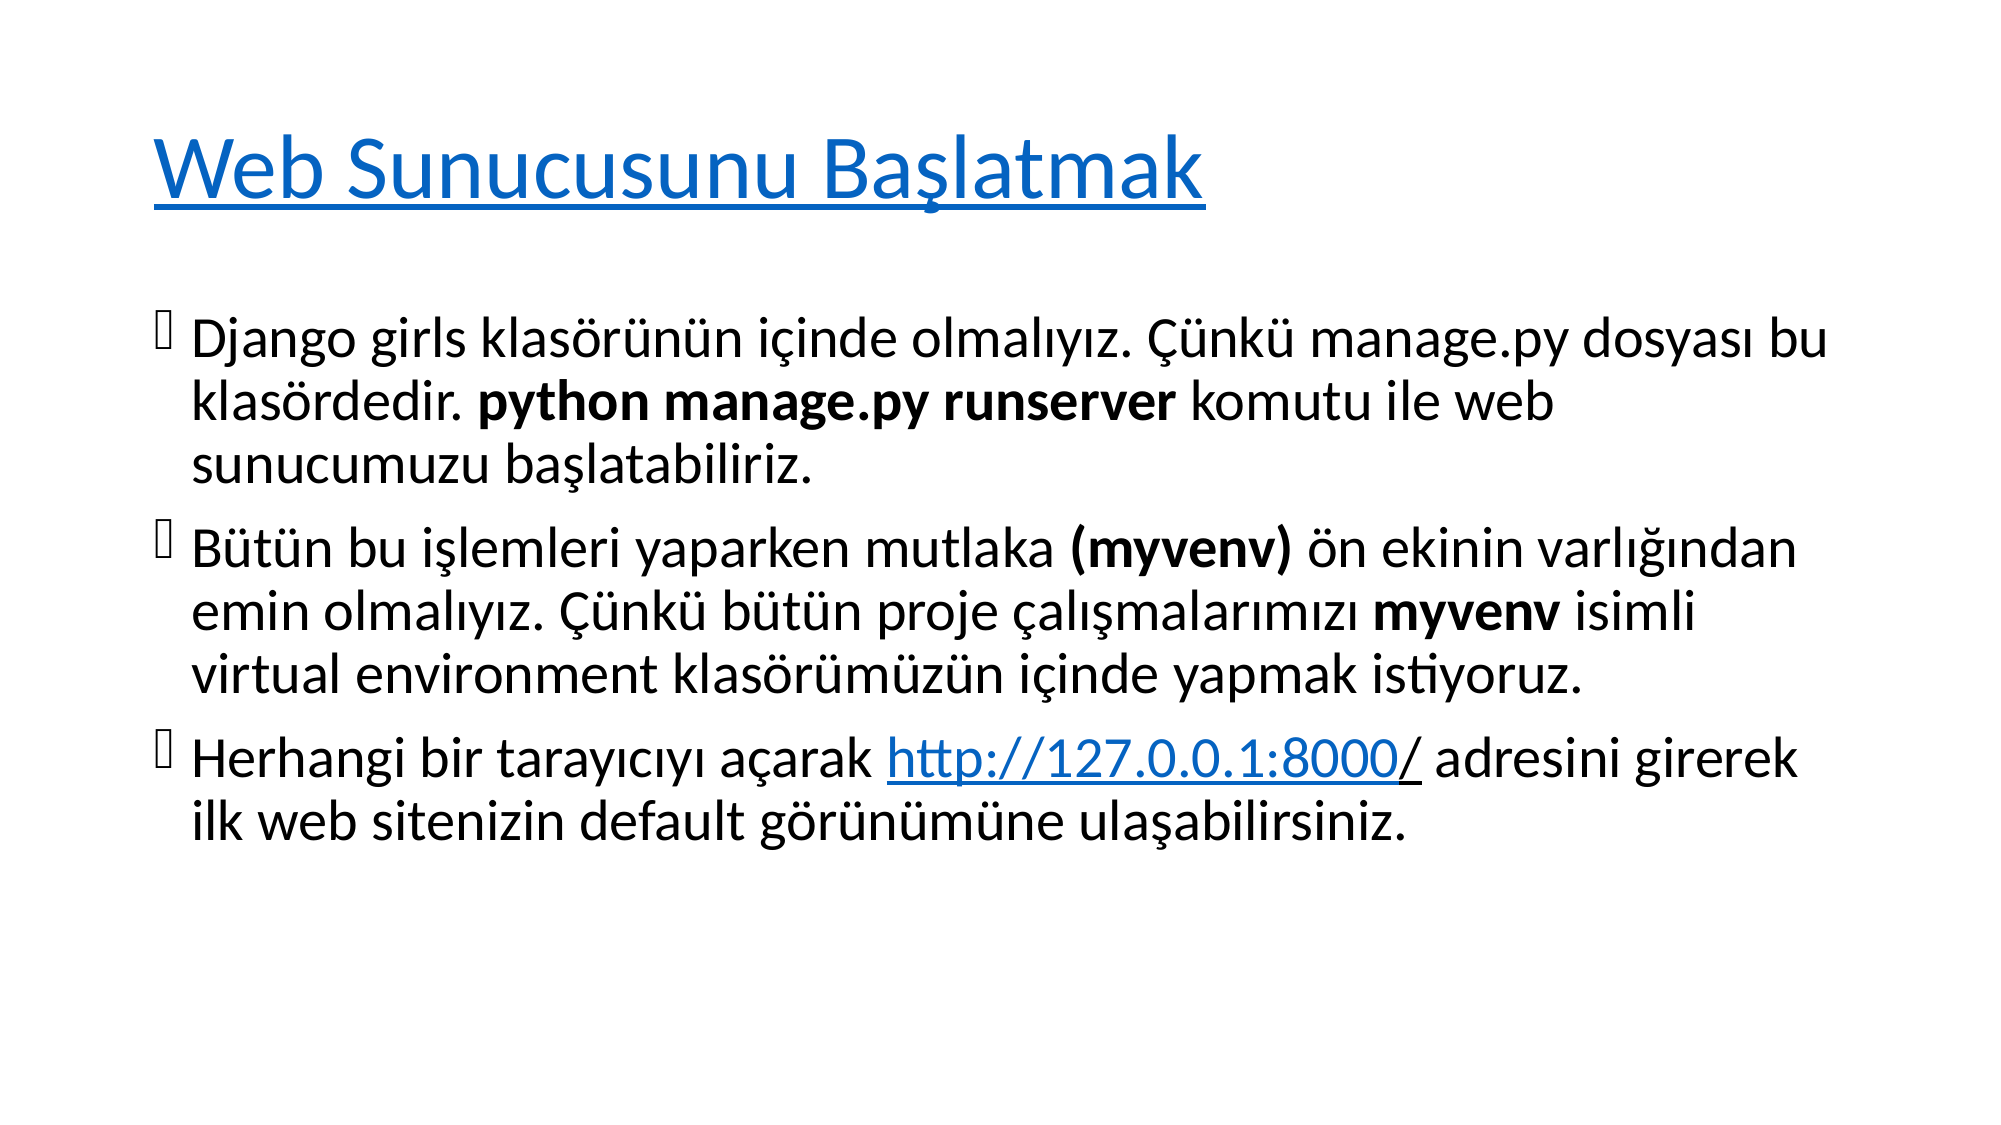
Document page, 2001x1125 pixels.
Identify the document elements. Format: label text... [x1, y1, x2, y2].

list Django girls klasörünün içinde olmalıyız. Çünkü manage.py dosyası bu klasördedir. python manage.py runserver komutu ile web sunucumuzu başlatabiliriz. Bütün bu işlemleri yaparken mutlaka (myvenv) ön ekinin varlığından emin olmalıyız. Çünkü bütün proje çalışmalarımızı myvenv isimli virtual environment klasörümüzün içinde yapmak istiyoruz. Herhangi bir tarayıcıyı açarak http://127.0.0.1:8000/ adresini girerek ilk web sitenizin default görünümüne ulaşabilirsiniz. [138, 299, 1864, 1014]
title Web Sunucusunu Başlatmak [138, 60, 1864, 278]
